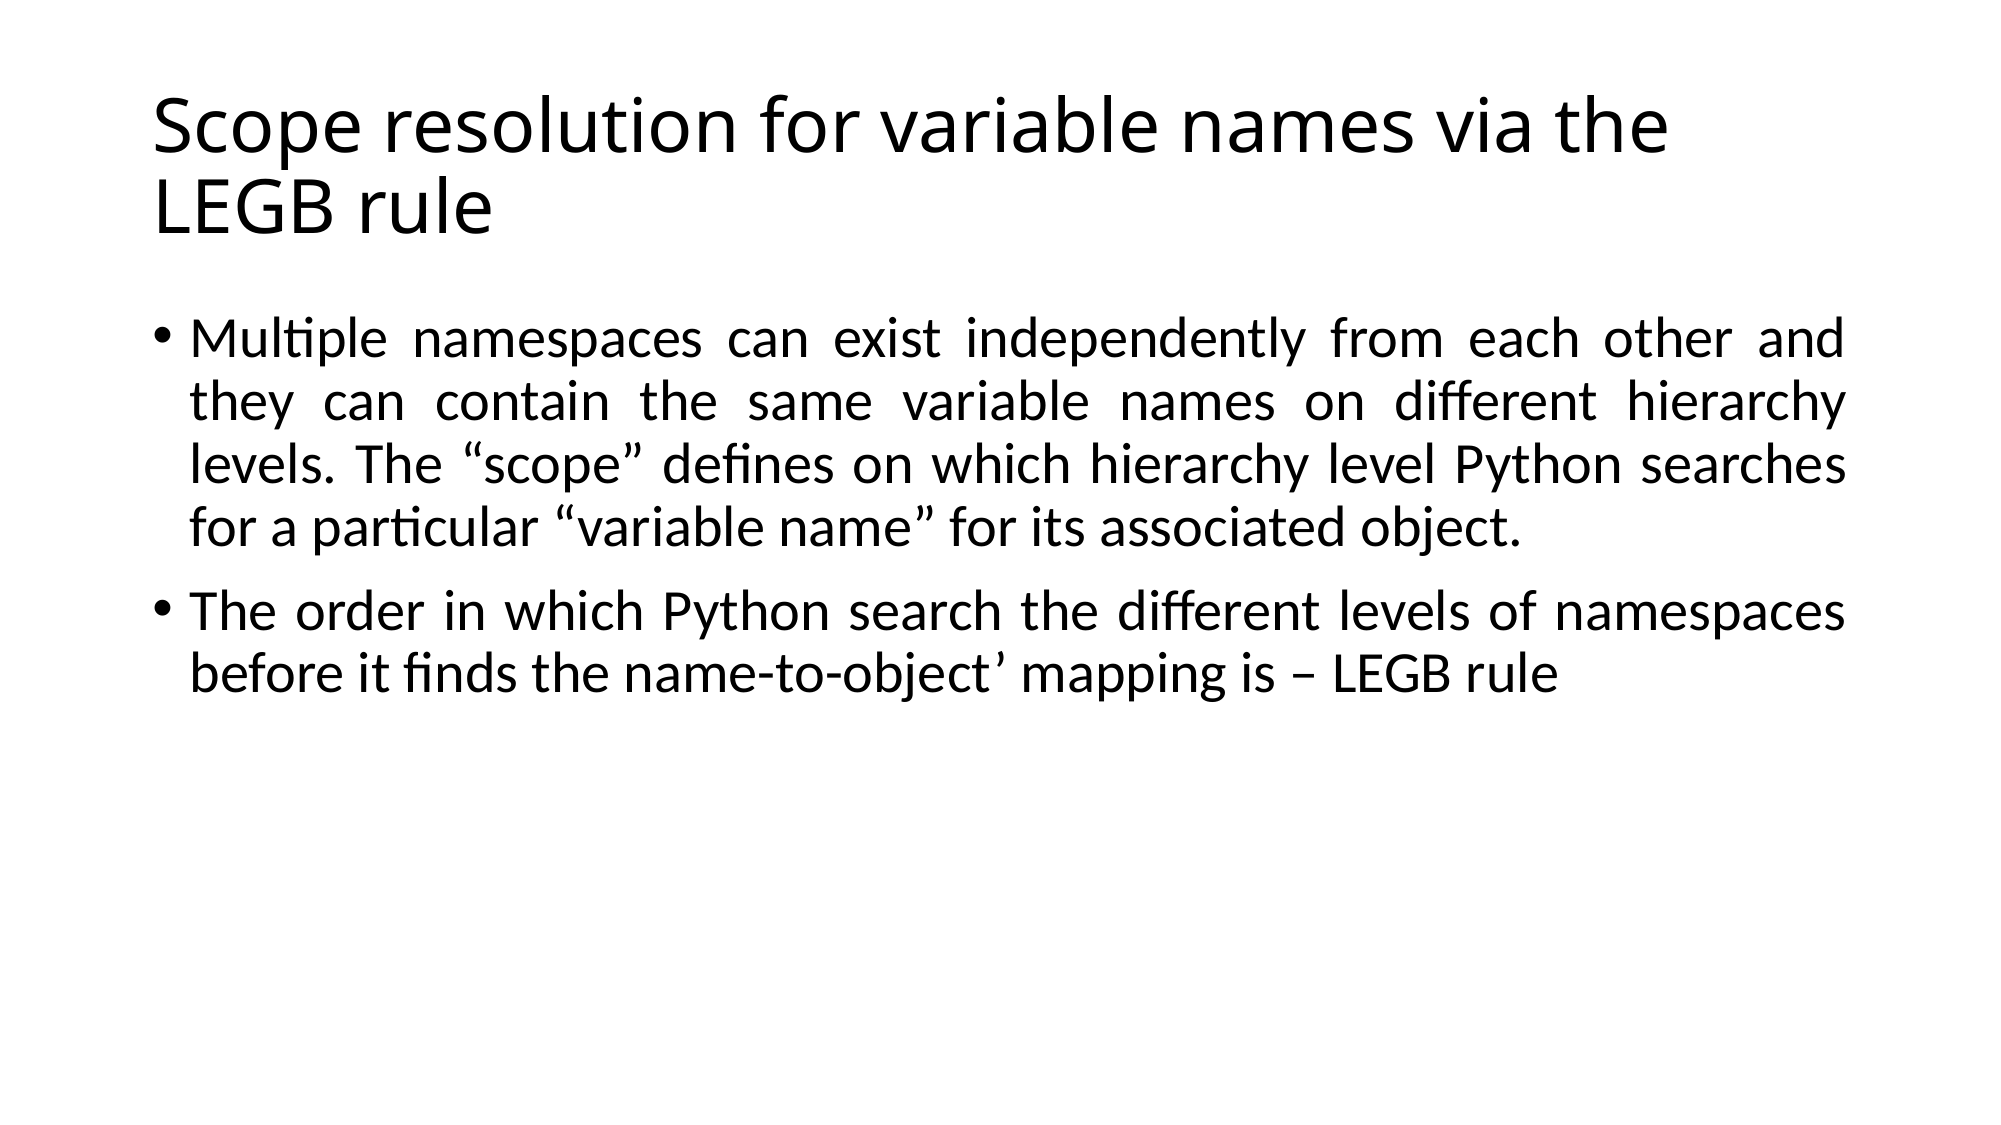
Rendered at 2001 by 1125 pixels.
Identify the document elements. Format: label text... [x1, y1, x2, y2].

list Multiple namespaces can exist independently from each other and they can contain the same variable names on different hierarchy levels. The “scope” defines on which hierarchy level Python searches for a particular “variable name” for its associated object. The order in which Python search the different levels of namespaces before it finds the name-to-object’ mapping is – LEGB rule [137, 299, 1863, 1014]
title Scope resolution for variable names via the LEGB rule [137, 59, 1863, 278]
